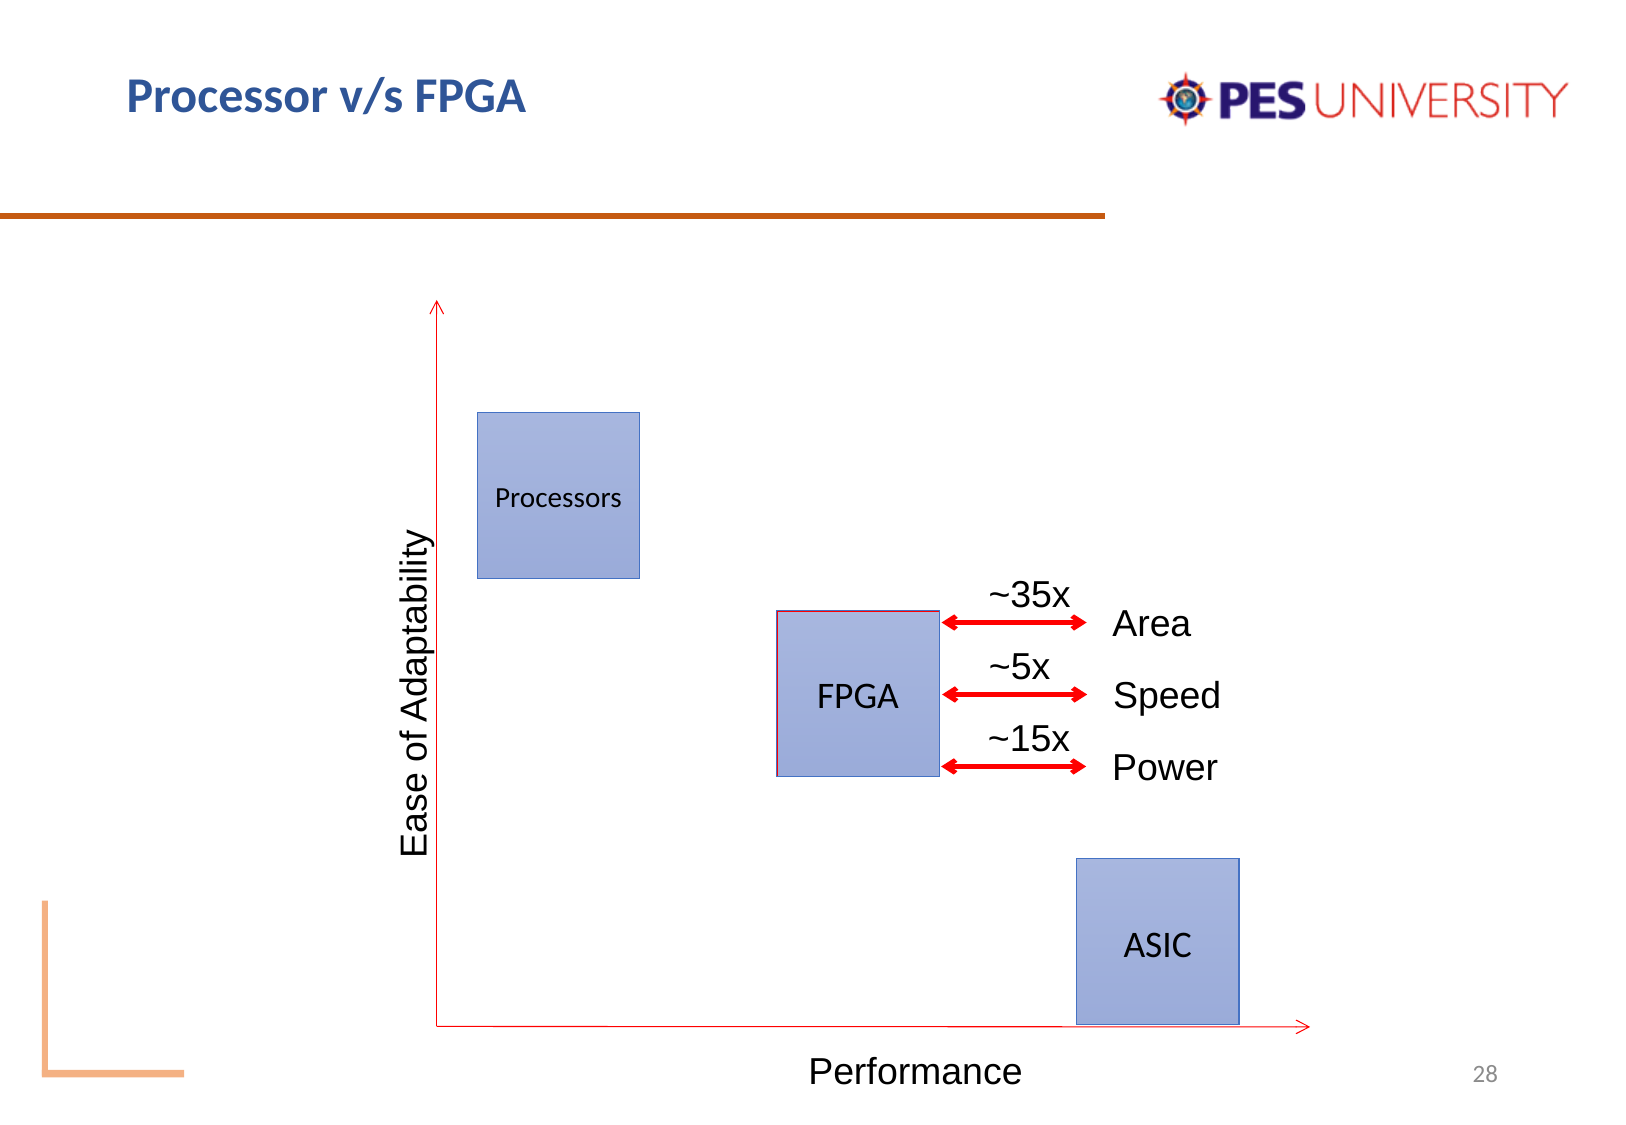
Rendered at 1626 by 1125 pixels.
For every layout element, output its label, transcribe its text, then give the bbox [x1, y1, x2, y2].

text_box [942, 634, 1237, 724]
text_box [436, 1026, 1311, 1100]
text_box Processors [477, 412, 640, 579]
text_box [941, 706, 1234, 796]
picture [1219, 71, 1575, 130]
text_box FPGA [776, 610, 940, 777]
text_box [941, 562, 1208, 652]
title Processor v/s FPGA [111, 50, 1219, 144]
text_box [381, 299, 443, 1027]
text_box ASIC [1076, 858, 1240, 1025]
slide_number 28 [1147, 1042, 1514, 1103]
